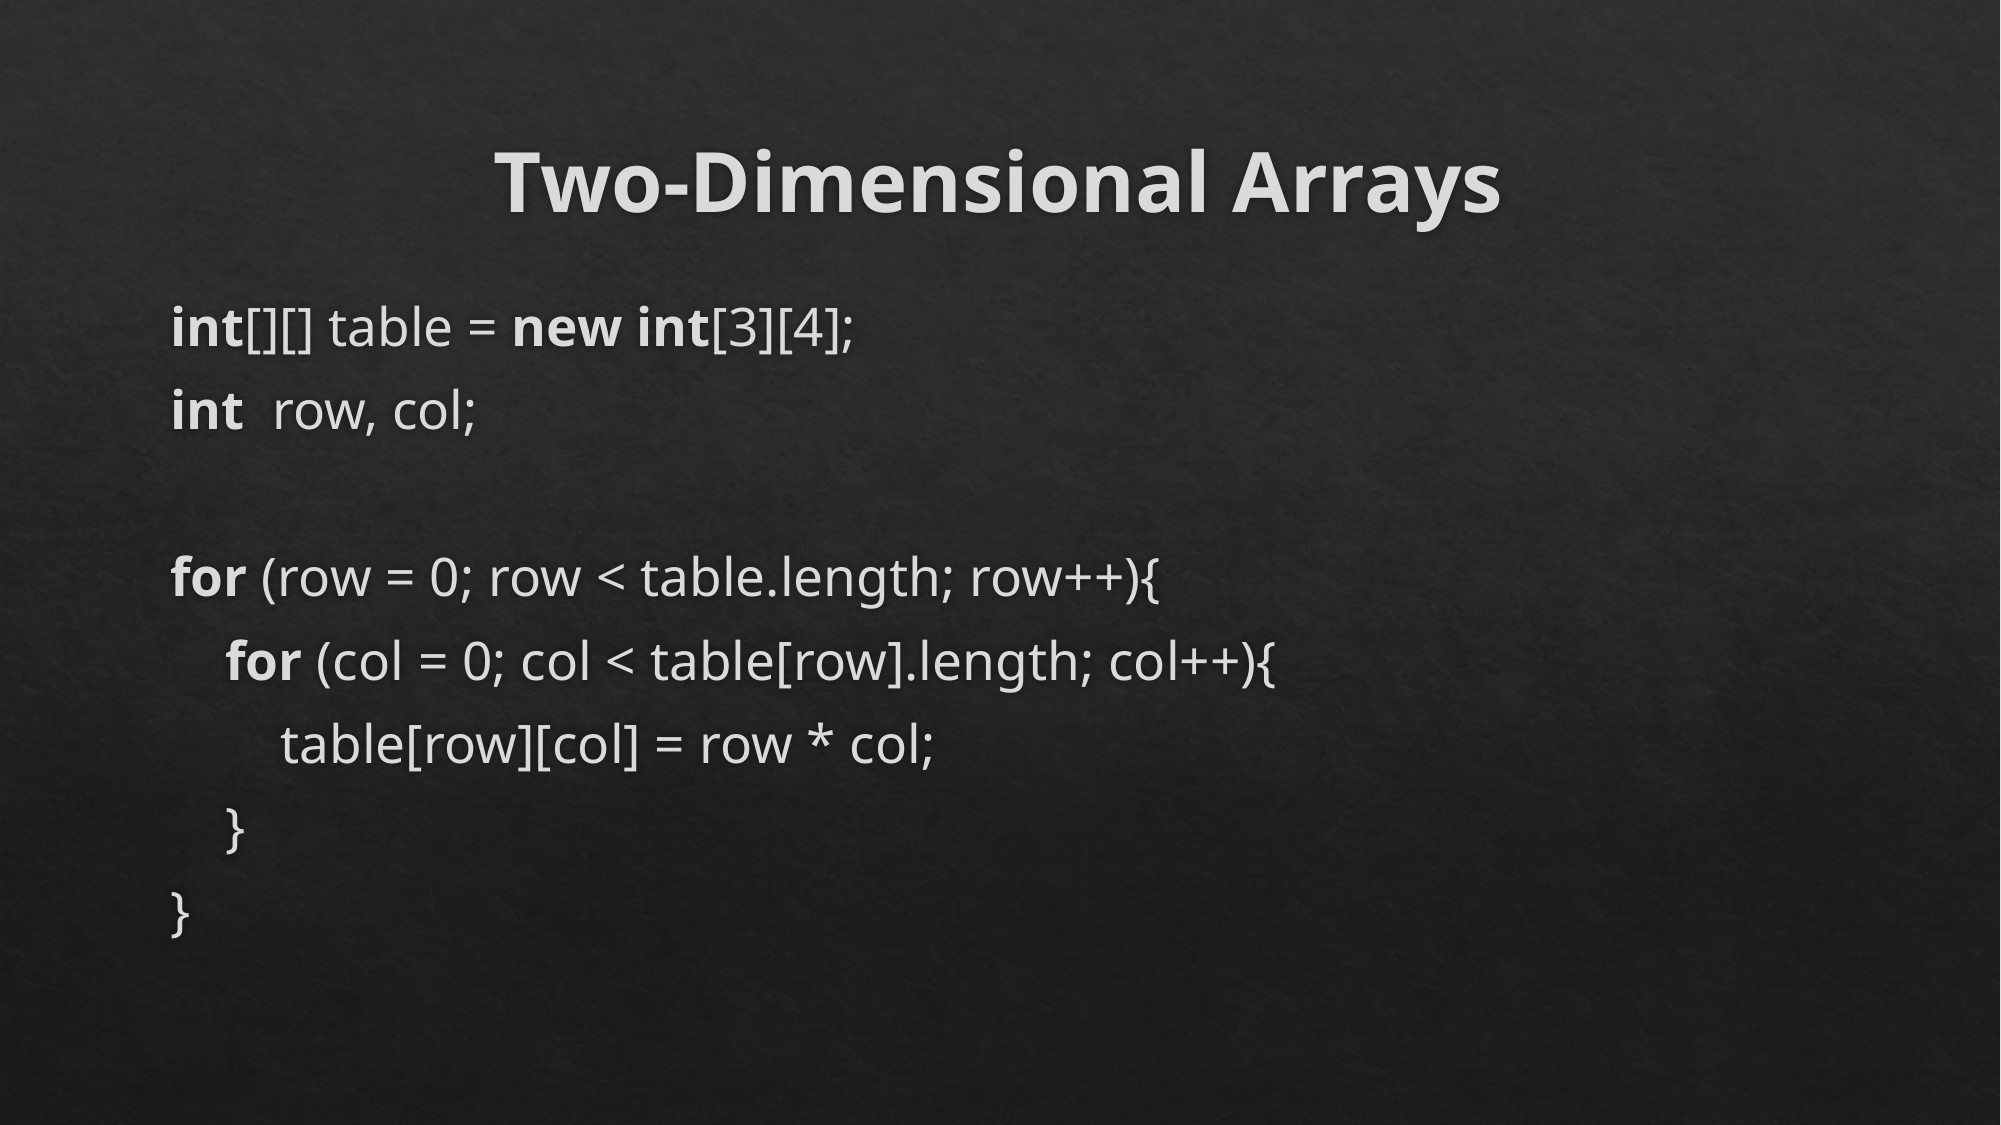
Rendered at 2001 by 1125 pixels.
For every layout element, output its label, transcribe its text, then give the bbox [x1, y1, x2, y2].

list int[][] table = new int[3][4]; int row, col; for (row = 0; row < table.length; row++){ for (col = 0; col < table[row].length; col++){ table[row][col] = row * col; } } [149, 284, 1849, 950]
title Two-Dimensional Arrays [149, 99, 1849, 260]
